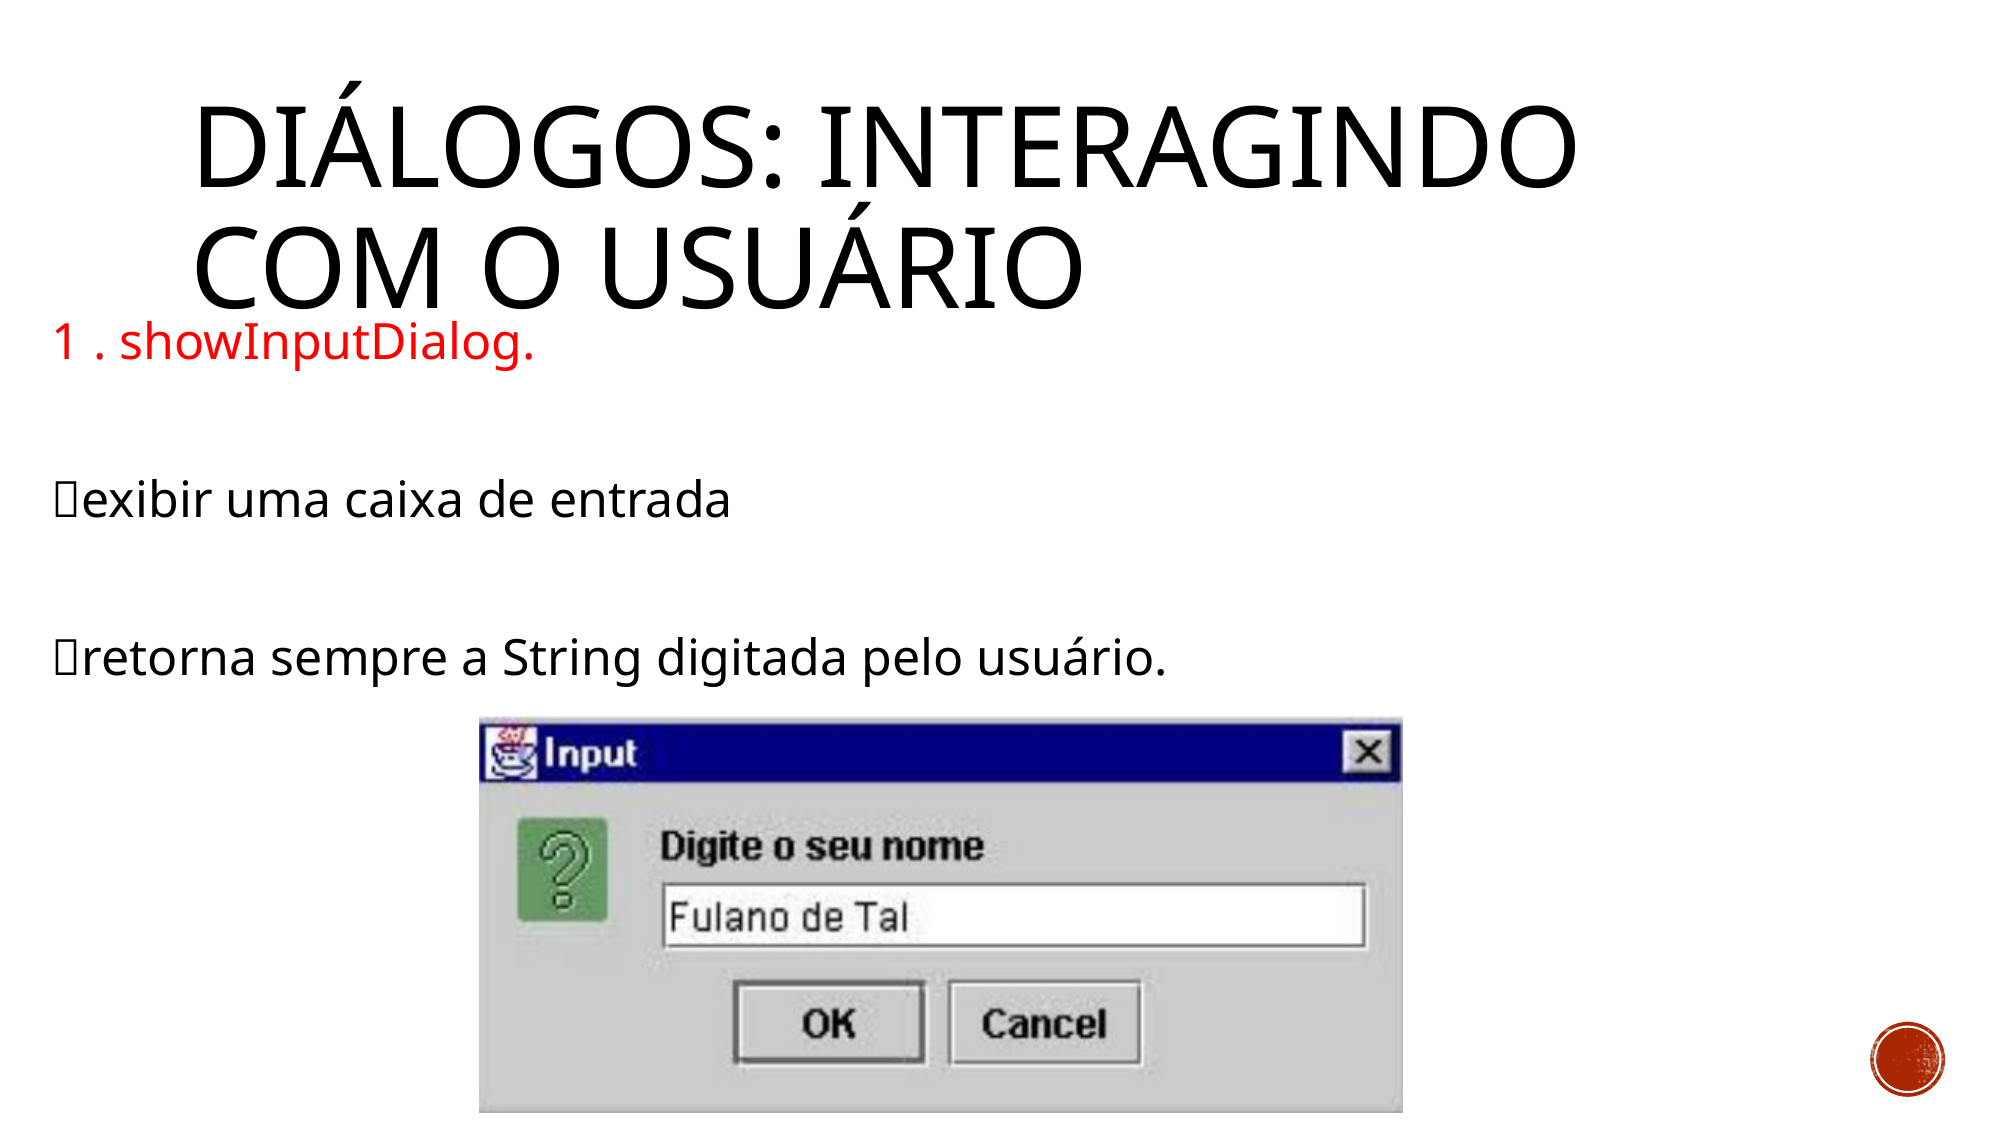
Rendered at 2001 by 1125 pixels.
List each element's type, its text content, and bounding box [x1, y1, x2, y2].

picture [479, 716, 1404, 1113]
picture [1940, 1040, 1946, 1079]
title DIÁLOGOS: INTERAGINDO COM O USUÁRIO [175, 79, 1826, 308]
list 1 . showInputDialog. exibir uma caixa de entrada retorna sempre a String digitada pelo usuário. [36, 308, 1940, 1125]
